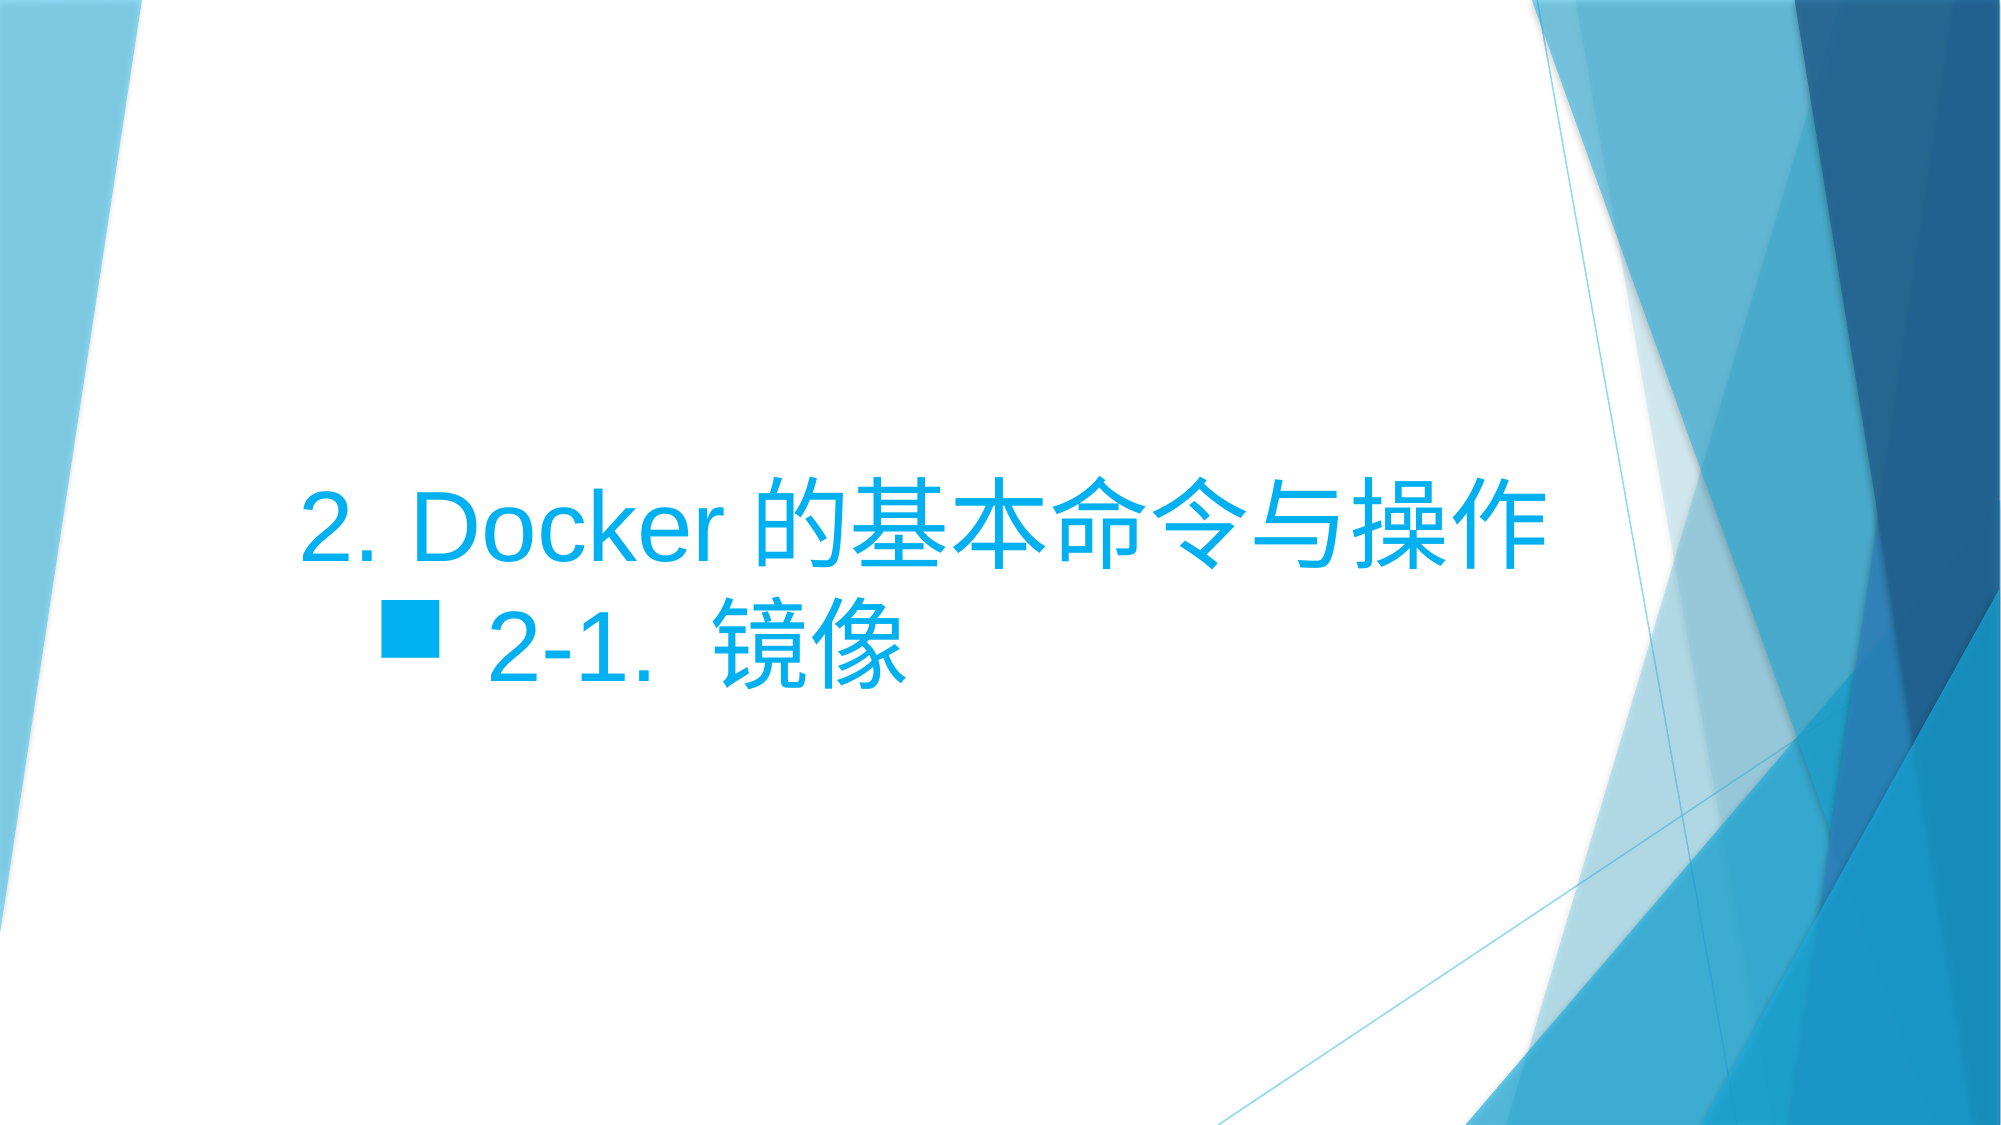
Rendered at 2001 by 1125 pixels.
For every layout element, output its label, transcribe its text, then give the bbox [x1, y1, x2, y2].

text_box 2. Docker的基本命令与操作 2-1. 镜像 [283, 453, 1717, 709]
